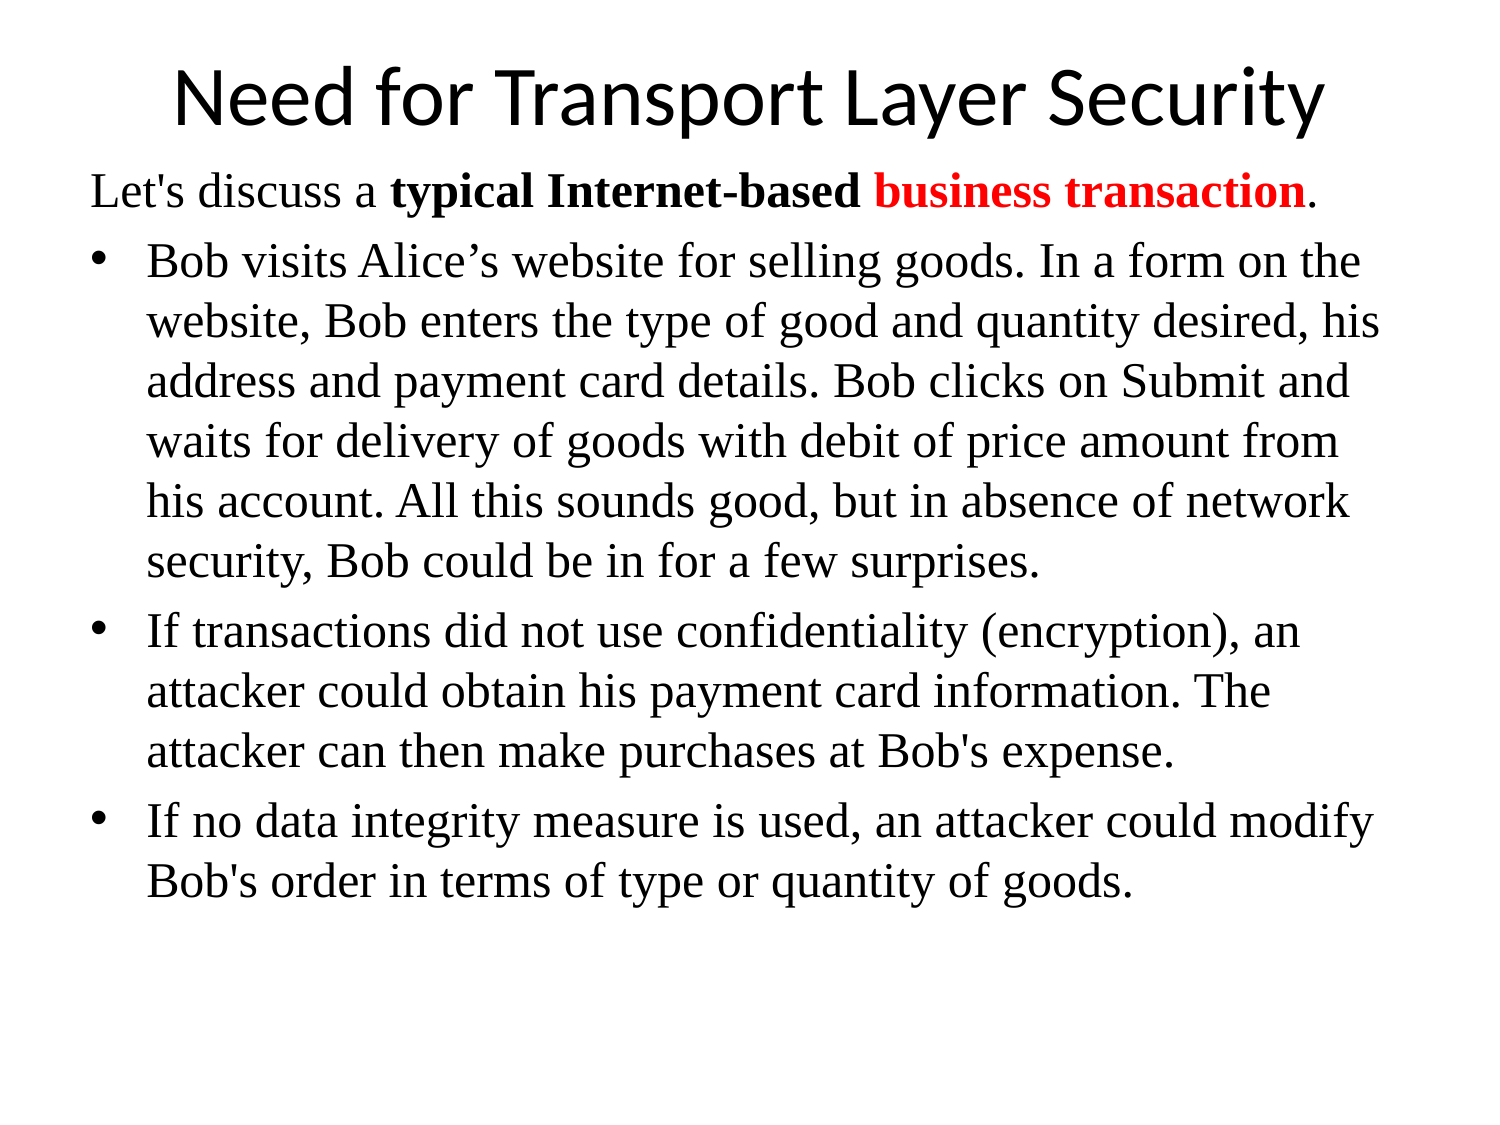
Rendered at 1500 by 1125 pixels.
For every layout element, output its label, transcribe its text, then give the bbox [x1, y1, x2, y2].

title Need for Transport Layer Security [75, 32, 1425, 149]
list Let's discuss a typical Internet-based business transaction. Bob visits Alice’s website for selling goods. In a form on the website, Bob enters the type of good and quantity desired, his address and payment card details. Bob clicks on Submit and waits for delivery of goods with debit of price amount from his account. All this sounds good, but in absence of network security, Bob could be in for a few surprises. If transactions did not use confidentiality (encryption), an attacker could obtain his payment card information. The attacker can then make purchases at Bob's expense. If no data integrity measure is used, an attacker could modify Bob's order in terms of type or quantity of goods. [75, 149, 1425, 1100]
